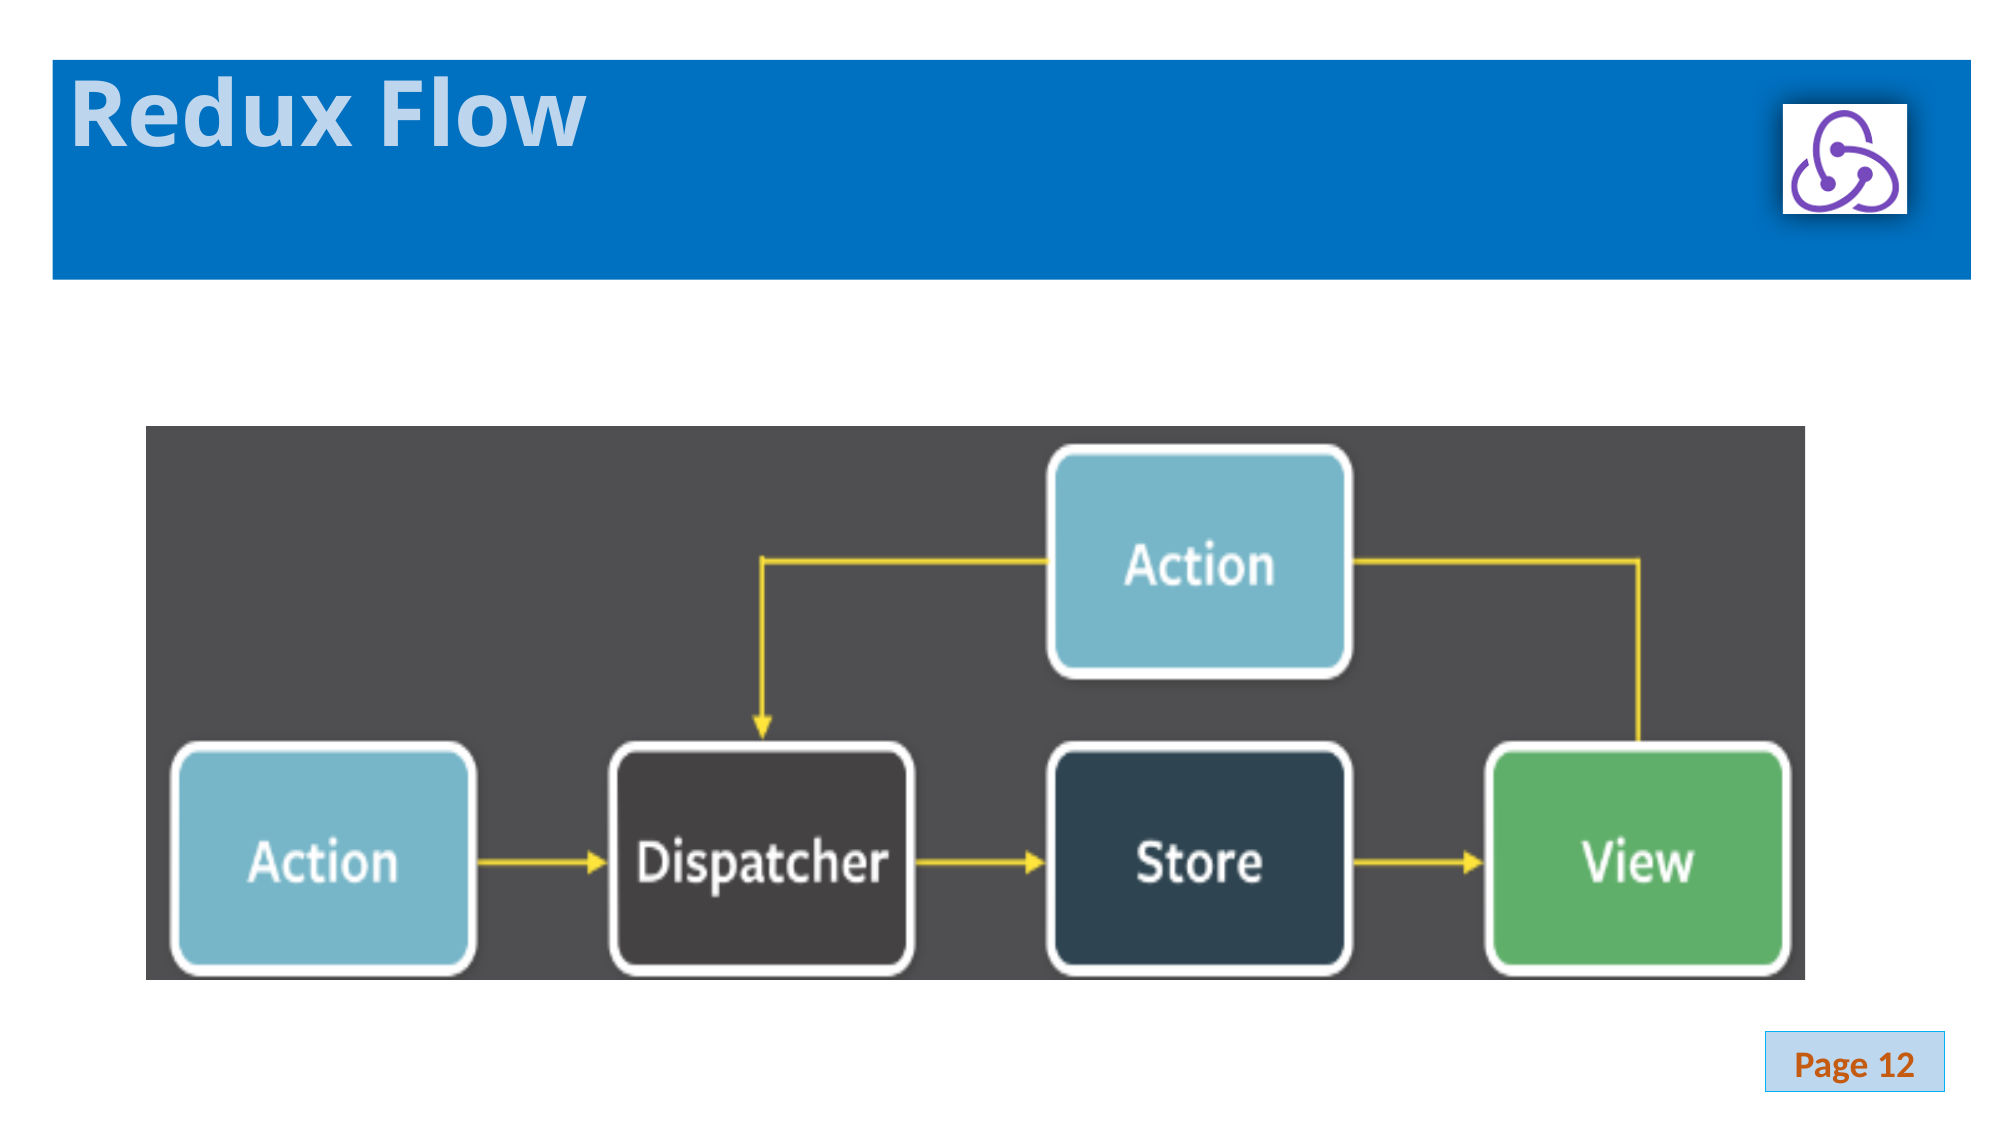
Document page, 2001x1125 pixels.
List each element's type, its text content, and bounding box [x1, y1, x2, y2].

text_box Redux Flow [52, 59, 1971, 280]
picture [146, 426, 1806, 980]
picture [1782, 104, 1908, 214]
text_box Page 12 [1765, 1031, 1945, 1092]
